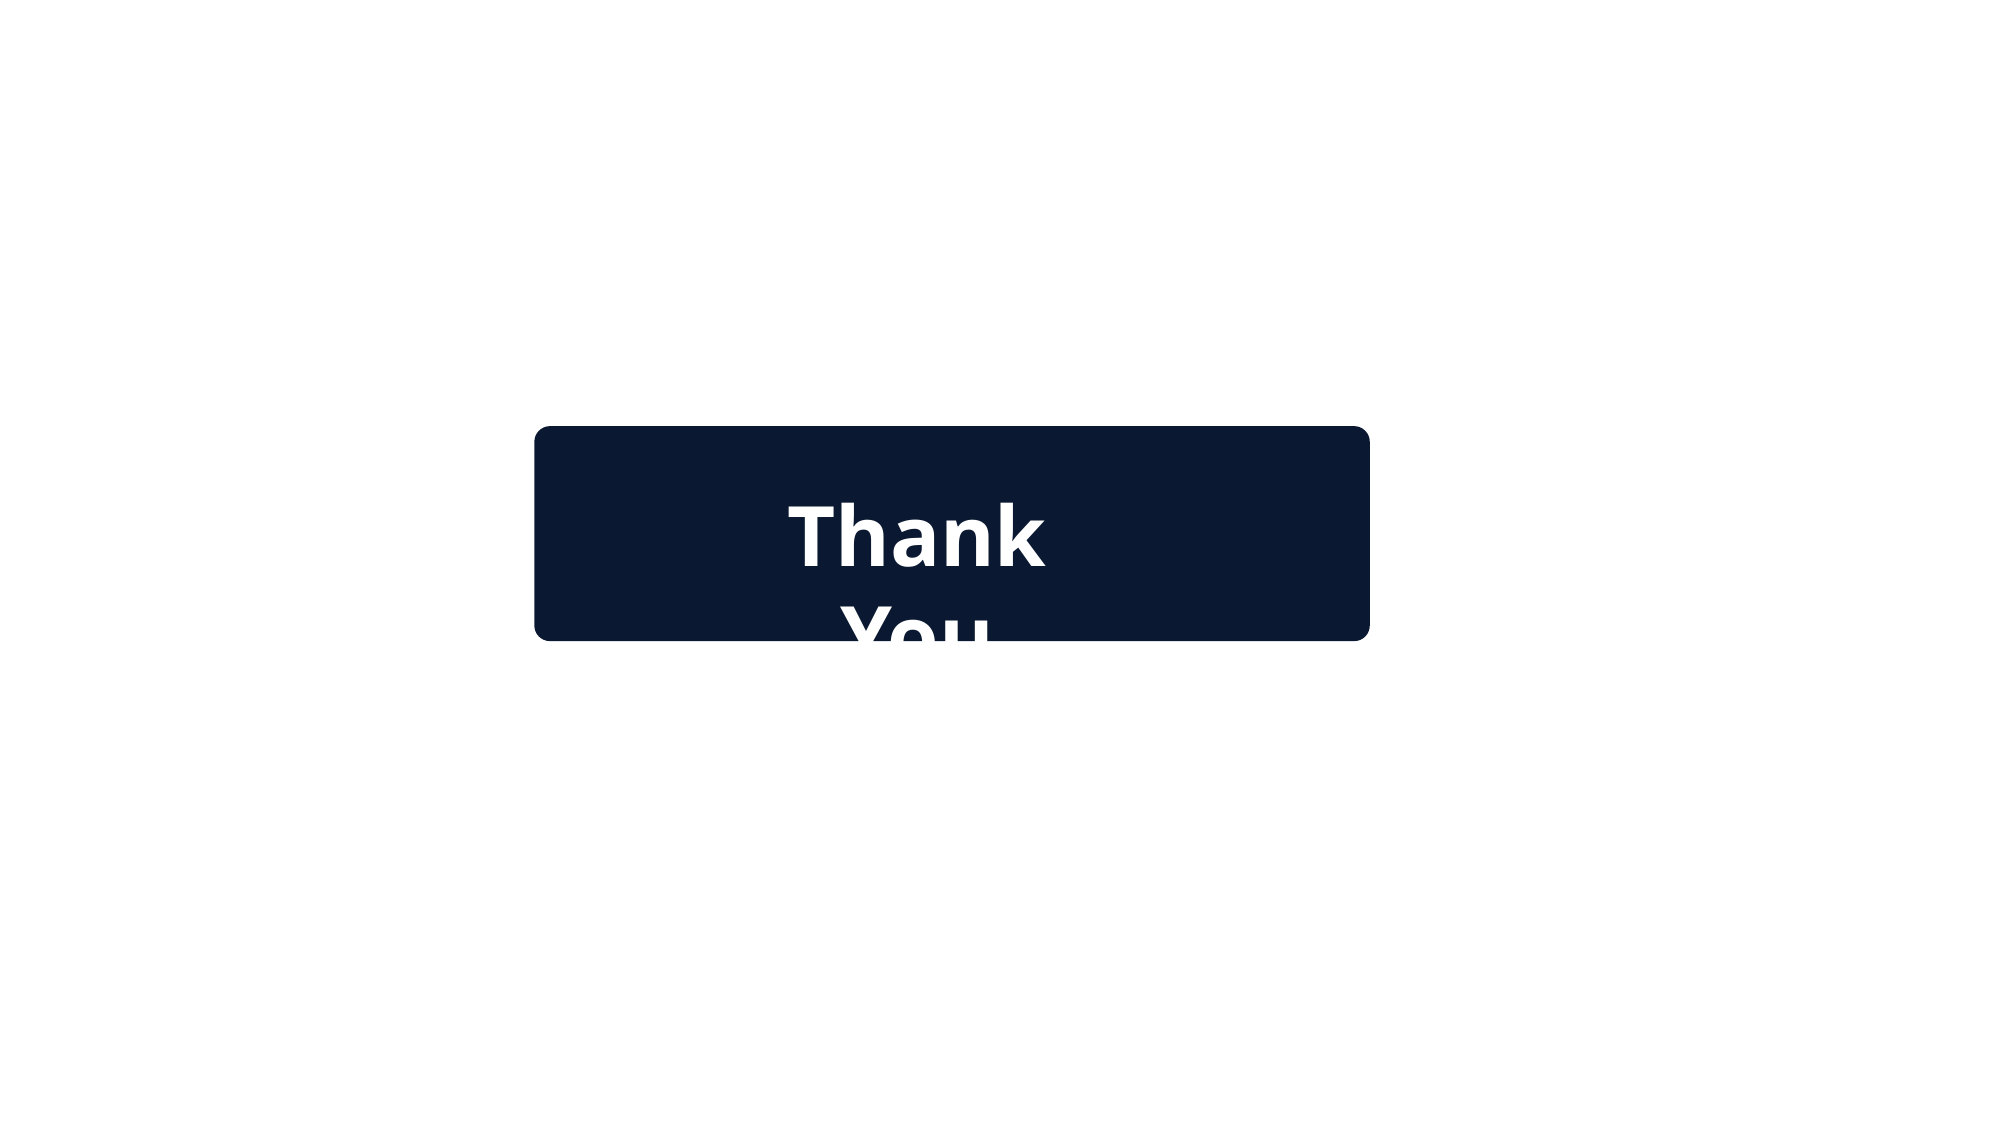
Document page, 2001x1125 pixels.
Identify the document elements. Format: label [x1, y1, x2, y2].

text_box [532, 424, 1371, 989]
